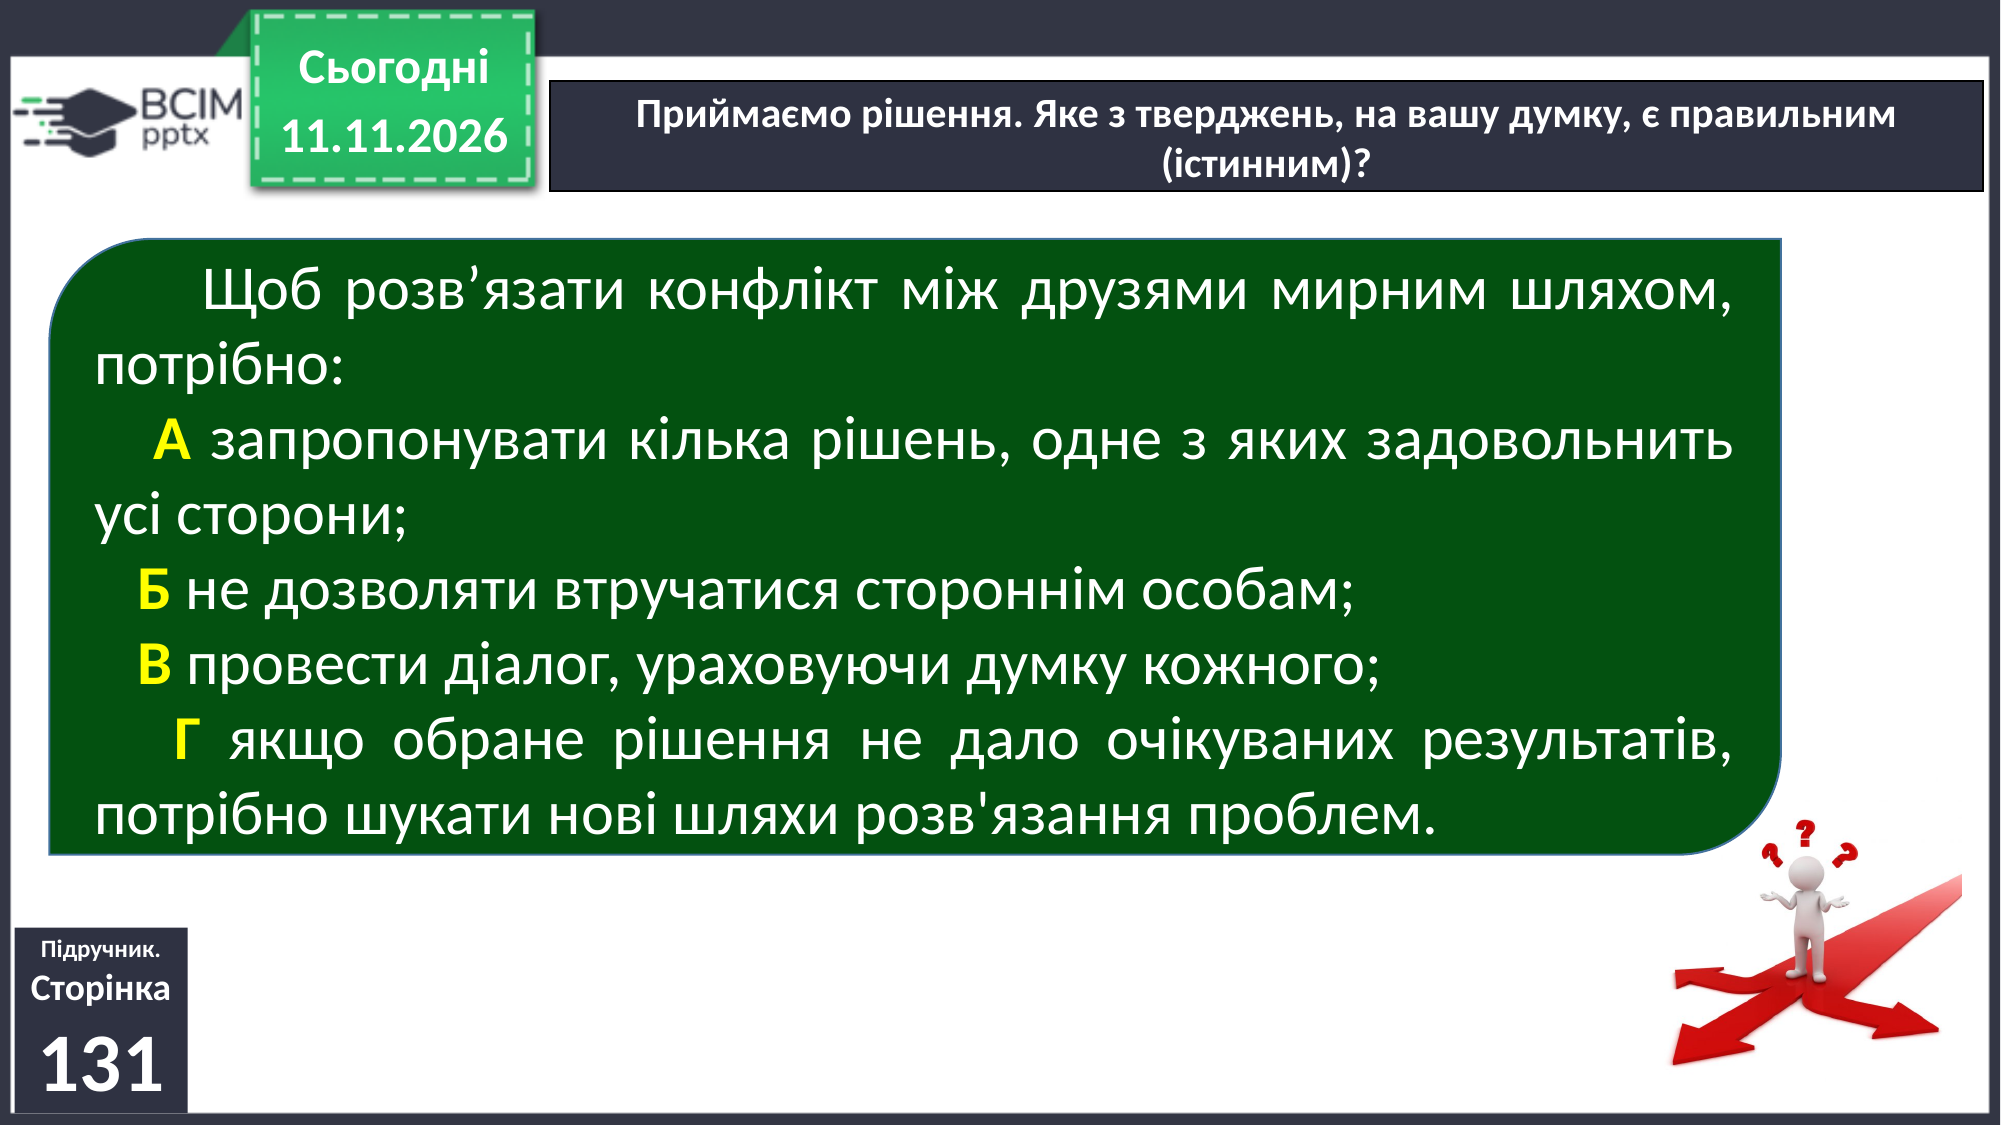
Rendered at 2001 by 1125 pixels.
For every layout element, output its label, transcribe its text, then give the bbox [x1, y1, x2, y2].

text_box Приймаємо рішення. Яке з тверджень, на вашу думку, є правильним (істинним)? [549, 80, 1984, 192]
text_box Сьогодні [284, 26, 535, 101]
picture [0, 0, 2001, 1125]
text_box 11.05.2022 [263, 101, 524, 164]
text_box Щоб розв’язати конфлікт між друзями мирним шляхом, потрібно: А запропонувати кілька рішень, одне з яких задовольнить усі сторони; Б не дозволяти втручатися стороннім особам; В провести діалог, ураховуючи думку кожного; Г якщо обране рішення не дало очікуваних результатів, потрібно шукати нові шляхи розв'язання проблем. [48, 237, 1782, 856]
text_box Підручник. Сторінка 131 [14, 927, 189, 1114]
